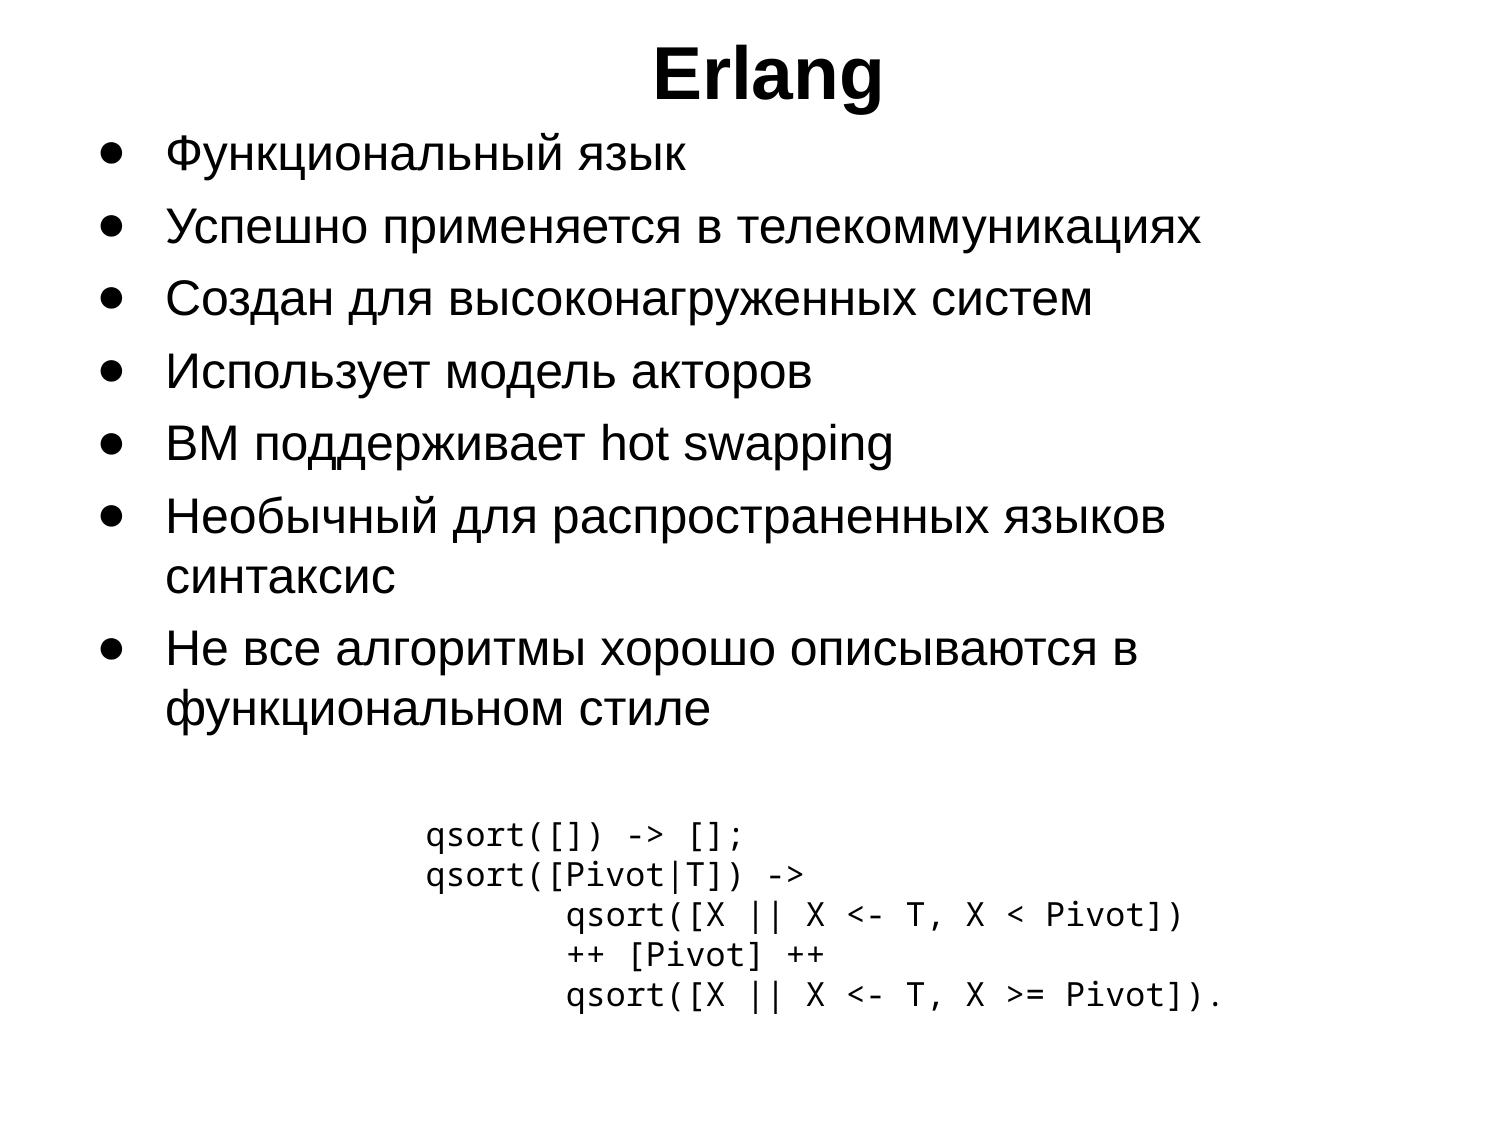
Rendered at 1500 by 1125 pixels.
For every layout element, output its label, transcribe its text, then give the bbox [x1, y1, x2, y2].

title Erlang [75, 45, 1425, 105]
list Функциональный язык Успешно применяется в телекоммуникациях Создан для высоконагруженных систем Использует модель акторов ВМ поддерживает hot swapping Необычный для распространенных языков синтаксис Не все алгоритмы хорошо описываются в функциональном стиле [75, 105, 1425, 744]
text_box qsort([]) -> []; qsort([Pivot|T]) -> qsort([X || X <- T, X < Pivot]) ++ [Pivot] ++ qsort([X || X <- T, X >= Pivot]). [410, 766, 1323, 1021]
